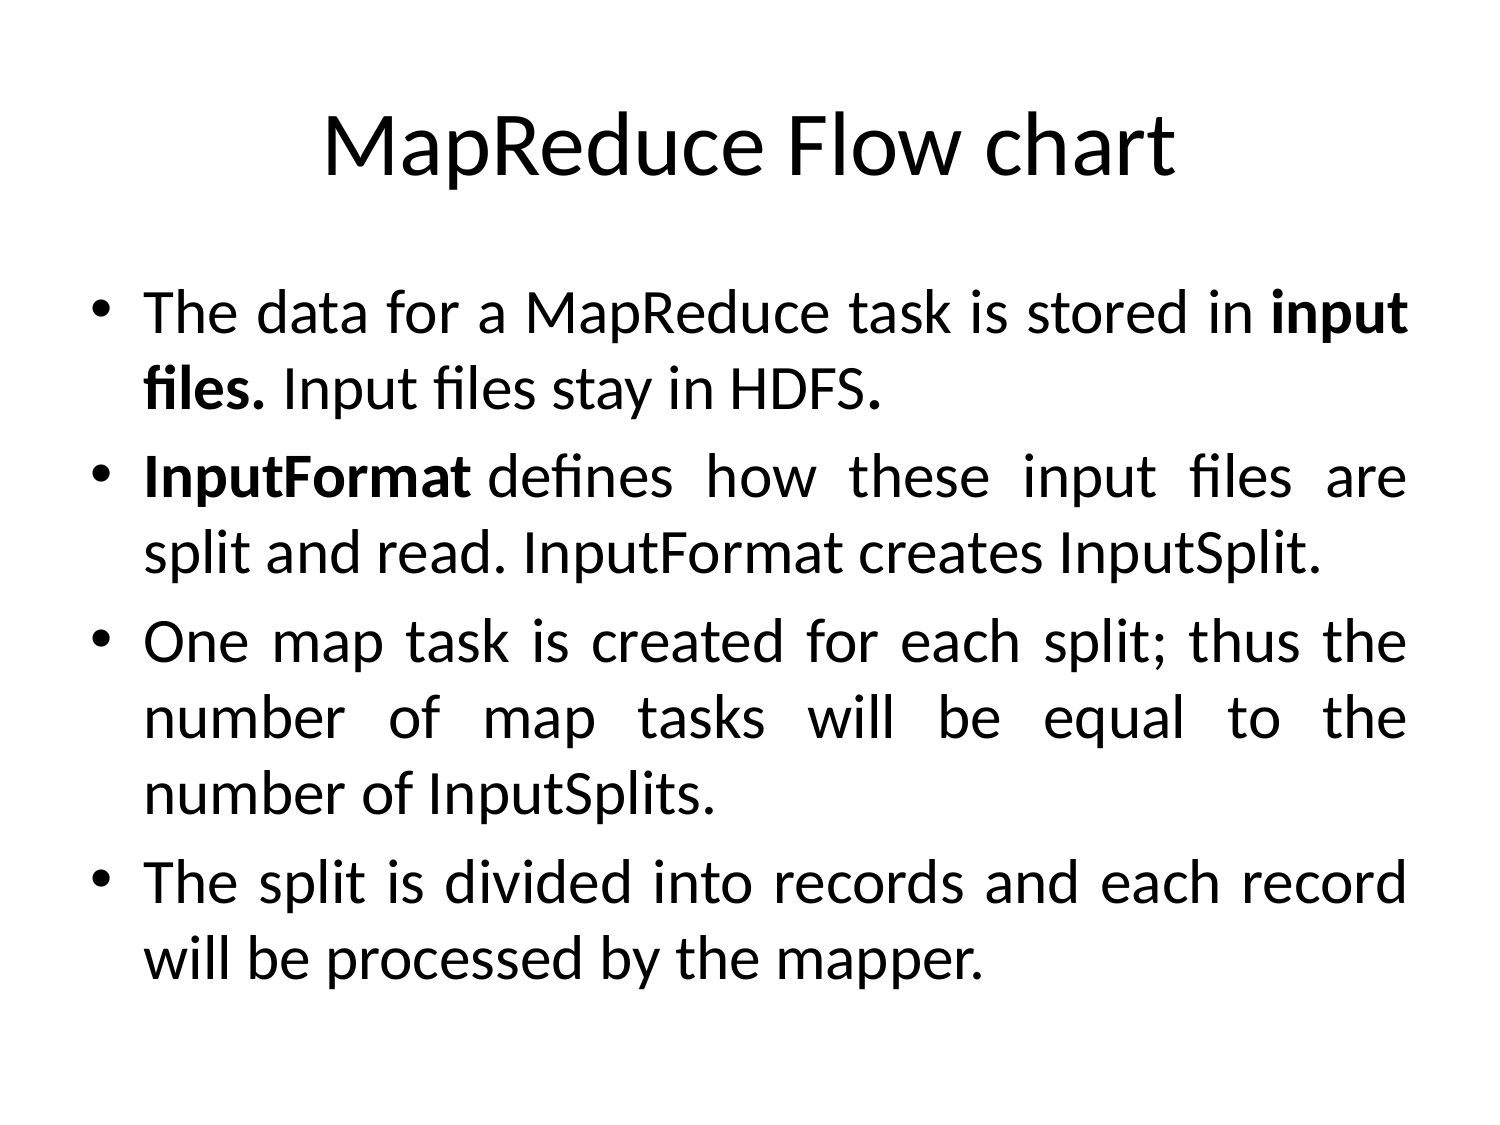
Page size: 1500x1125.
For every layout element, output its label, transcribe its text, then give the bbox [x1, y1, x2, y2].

title MapReduce Flow chart [75, 45, 1425, 233]
list The data for a MapReduce task is stored in input files. Input files stay in HDFS. InputFormat defines how these input files are split and read. InputFormat creates InputSplit. One map task is created for each split; thus the number of map tasks will be equal to the number of InputSplits. The split is divided into records and each record will be processed by the mapper. [75, 262, 1425, 1005]
